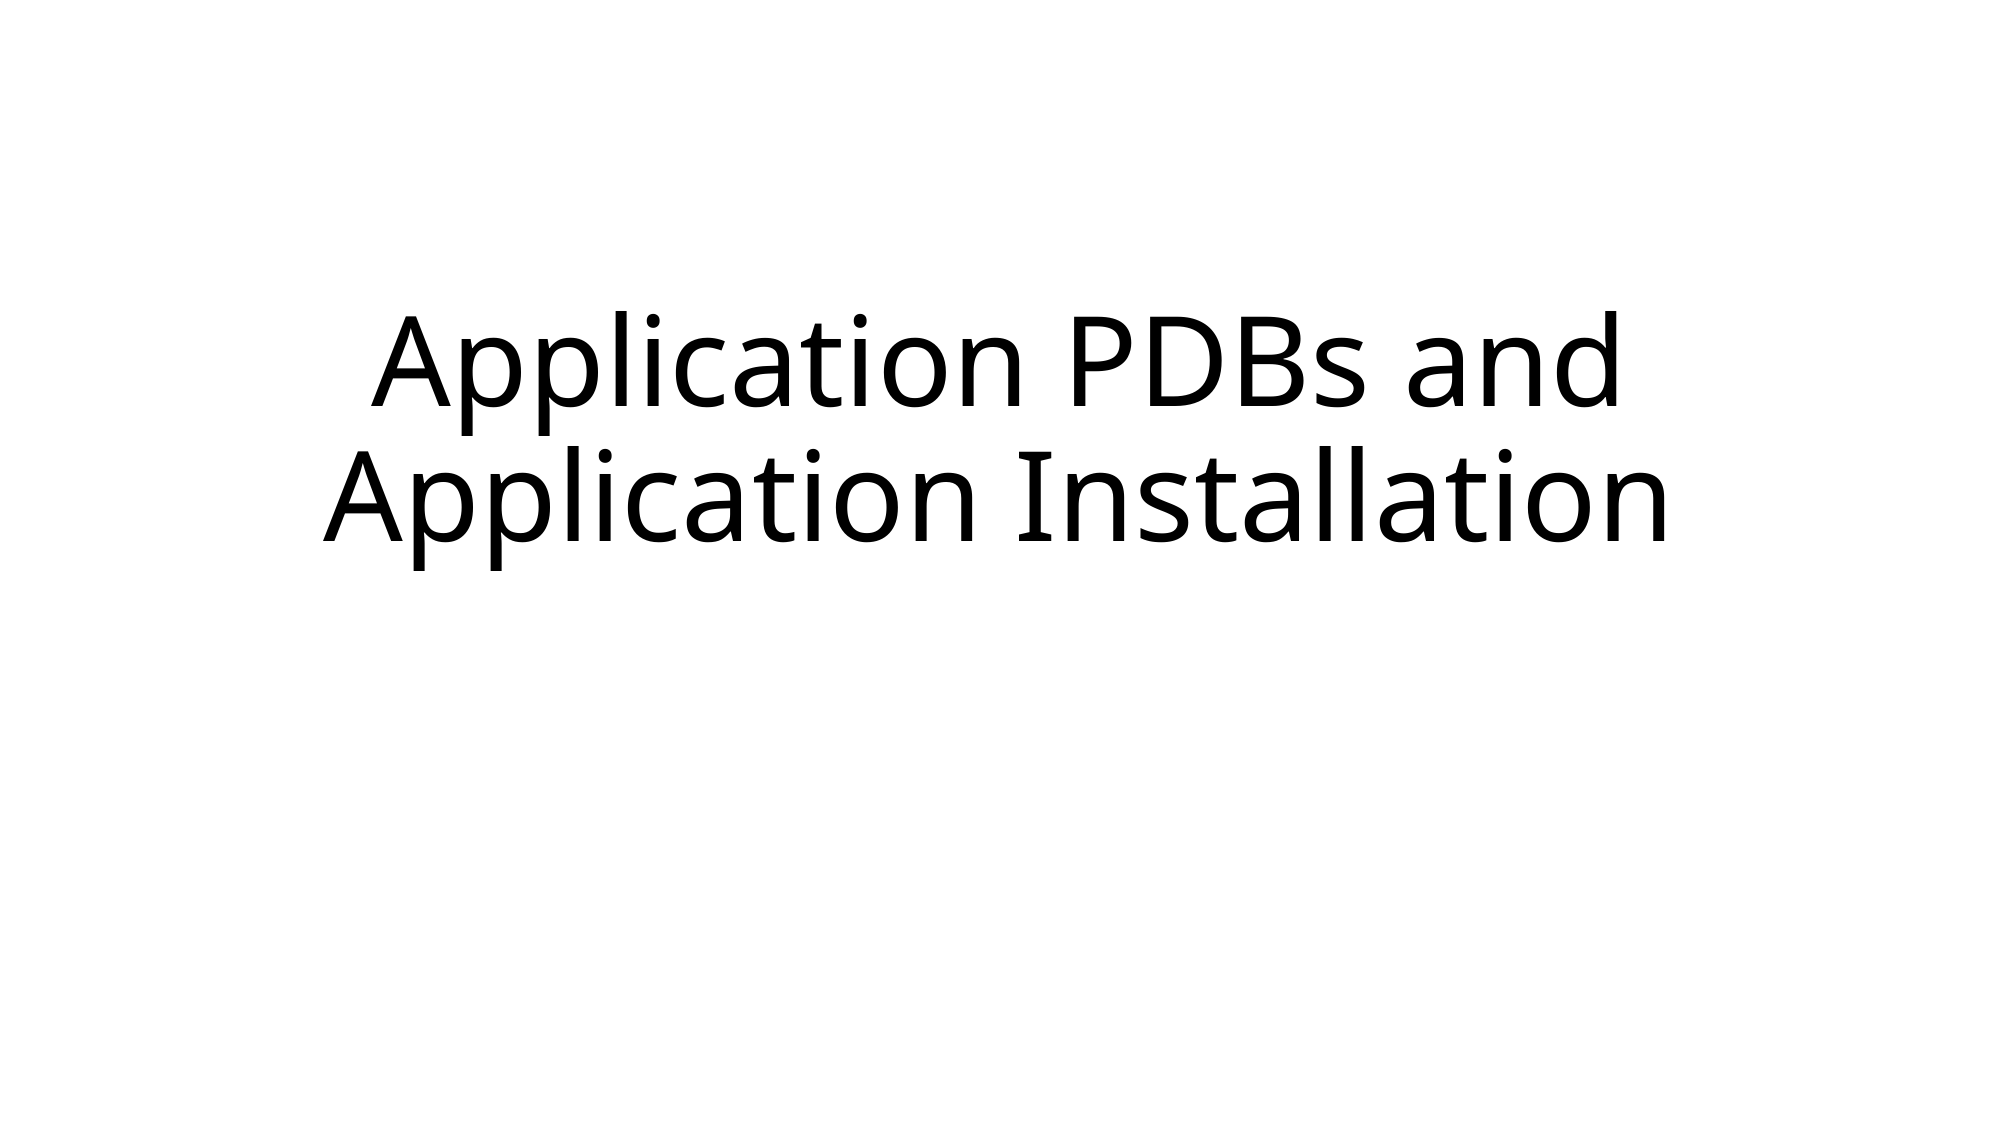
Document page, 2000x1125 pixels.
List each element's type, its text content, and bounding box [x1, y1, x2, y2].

title Application PDBs and Application Installation [249, 184, 1750, 576]
